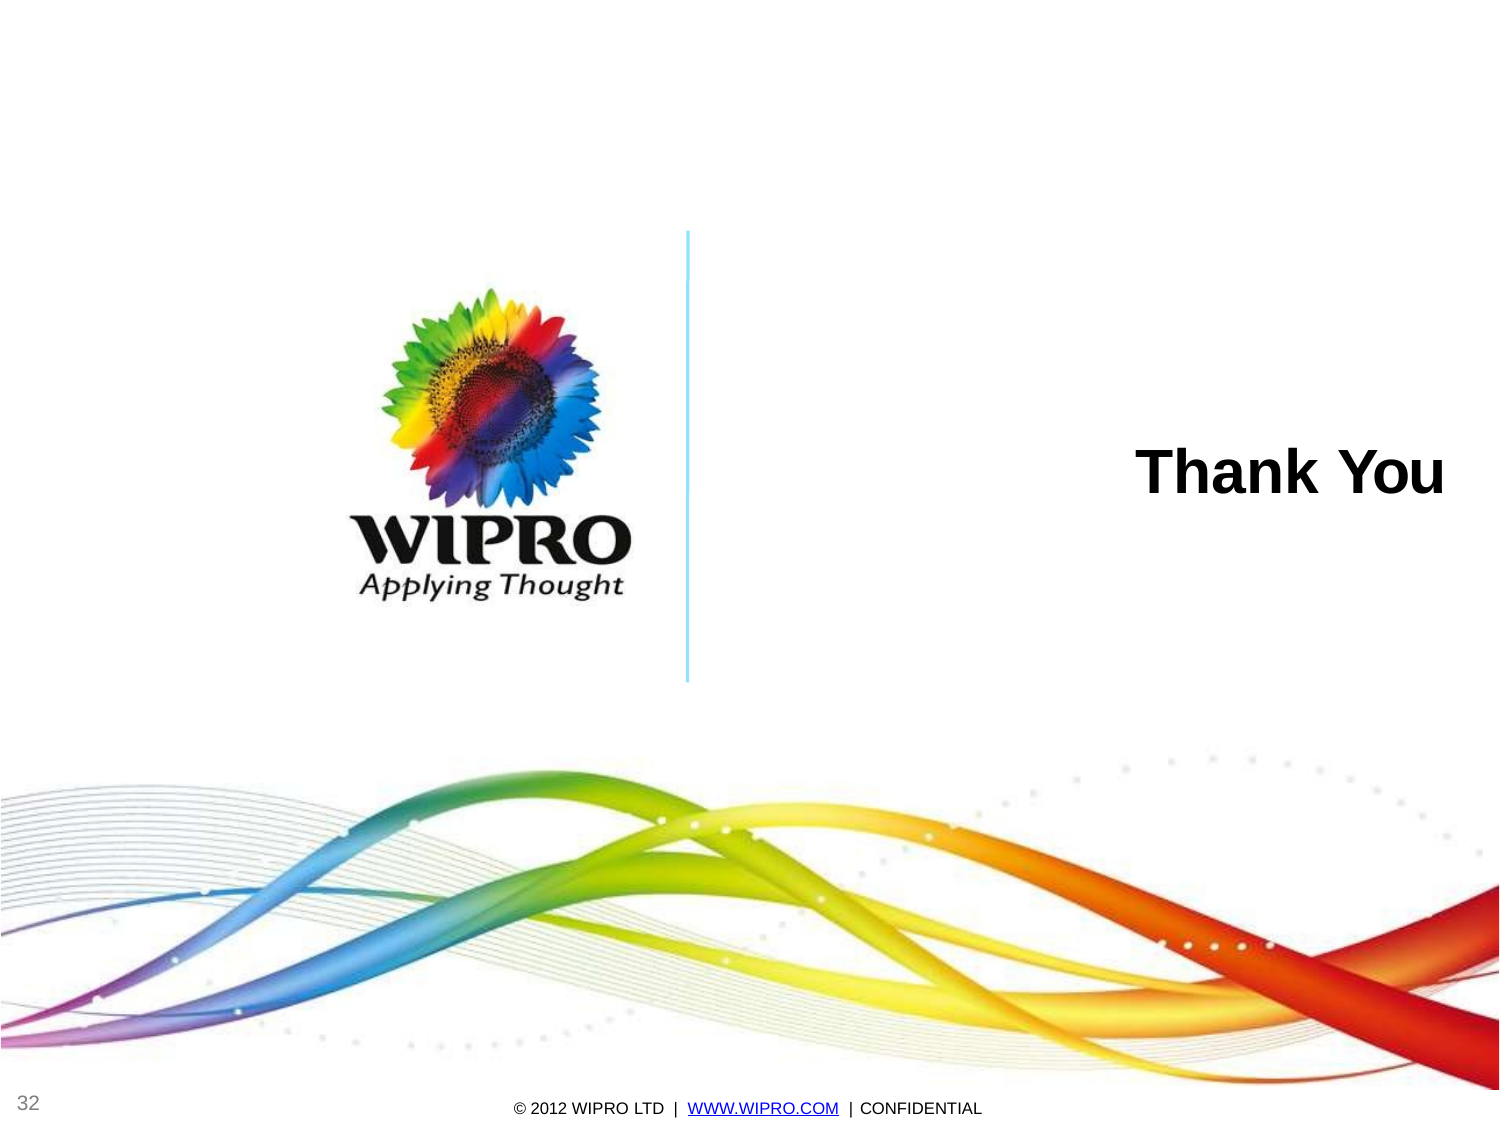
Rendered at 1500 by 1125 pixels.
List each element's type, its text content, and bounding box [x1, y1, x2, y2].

title Thank You [1133, 431, 1452, 620]
slide_number 32 [12, 1091, 44, 1125]
picture [0, 733, 1500, 1090]
text_box © 2012 WIPRO LTD | WWW.WIPRO.COM | CONFIDENTIAL [511, 1098, 989, 1118]
text_box [337, 273, 645, 615]
